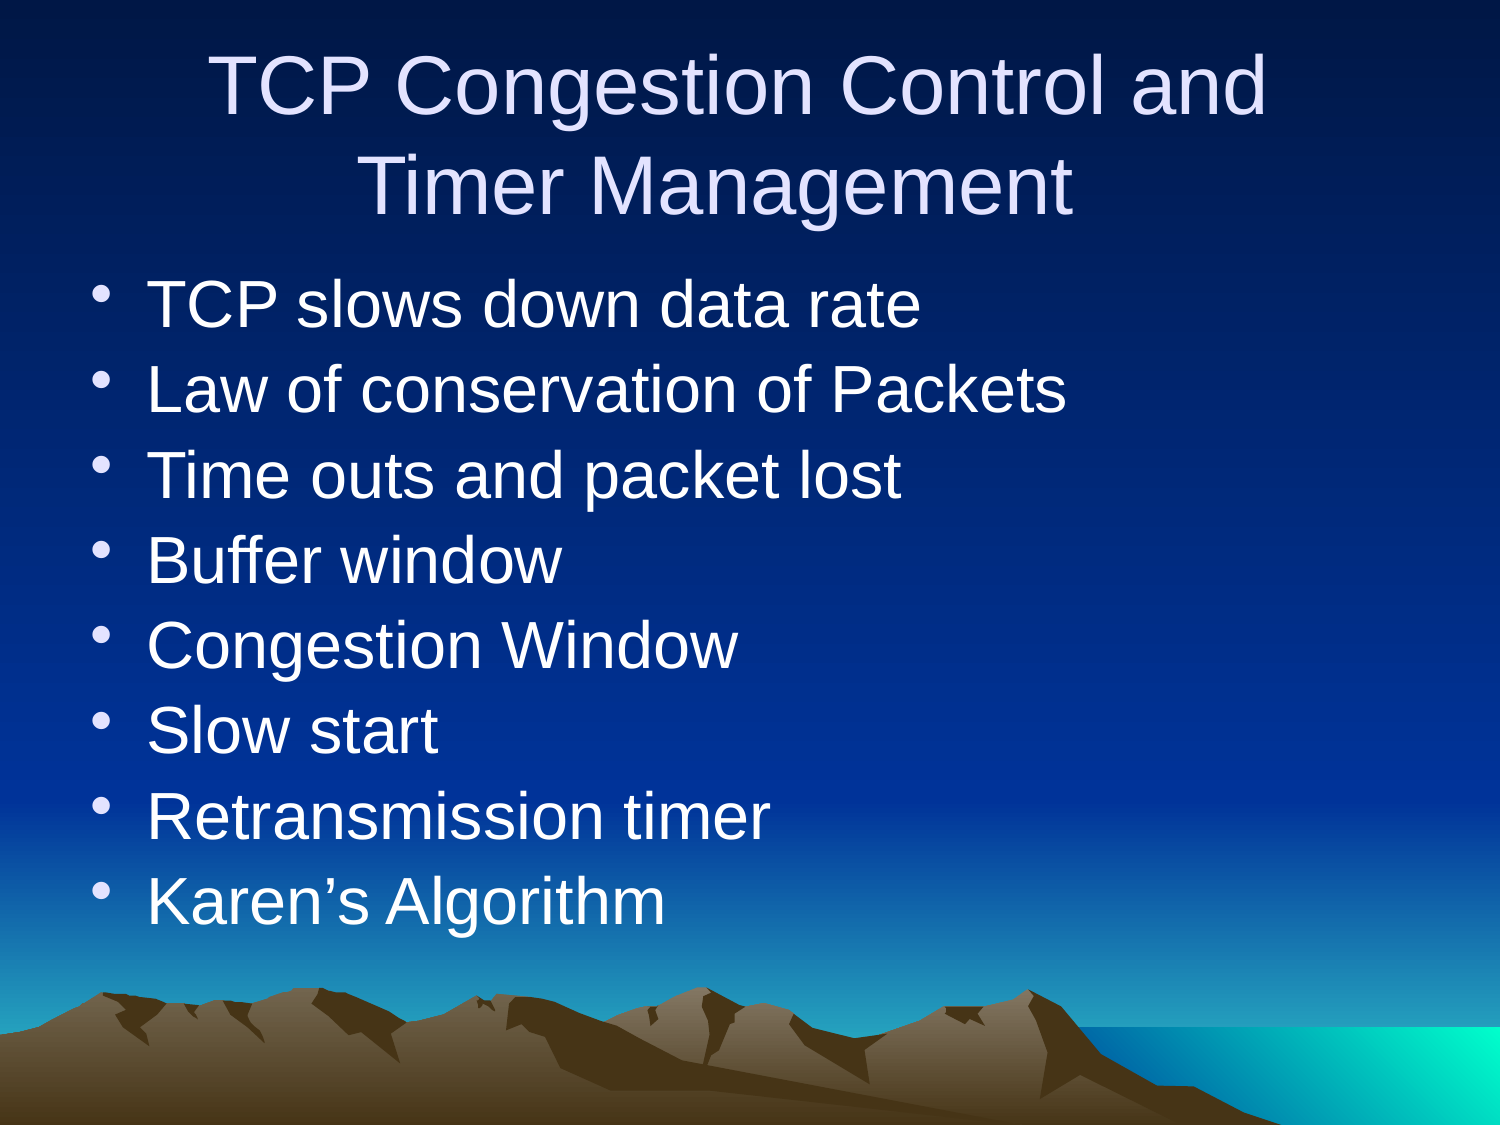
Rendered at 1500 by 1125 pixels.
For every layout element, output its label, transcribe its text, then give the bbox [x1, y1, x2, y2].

title TCP Congestion Control and Timer Management [74, 37, 1426, 226]
list TCP slows down data rate Law of conservation of Packets Time outs and packet lost Buffer window Congestion Window Slow start Retransmission timer Karen’s Algorithm [74, 262, 1426, 1001]
